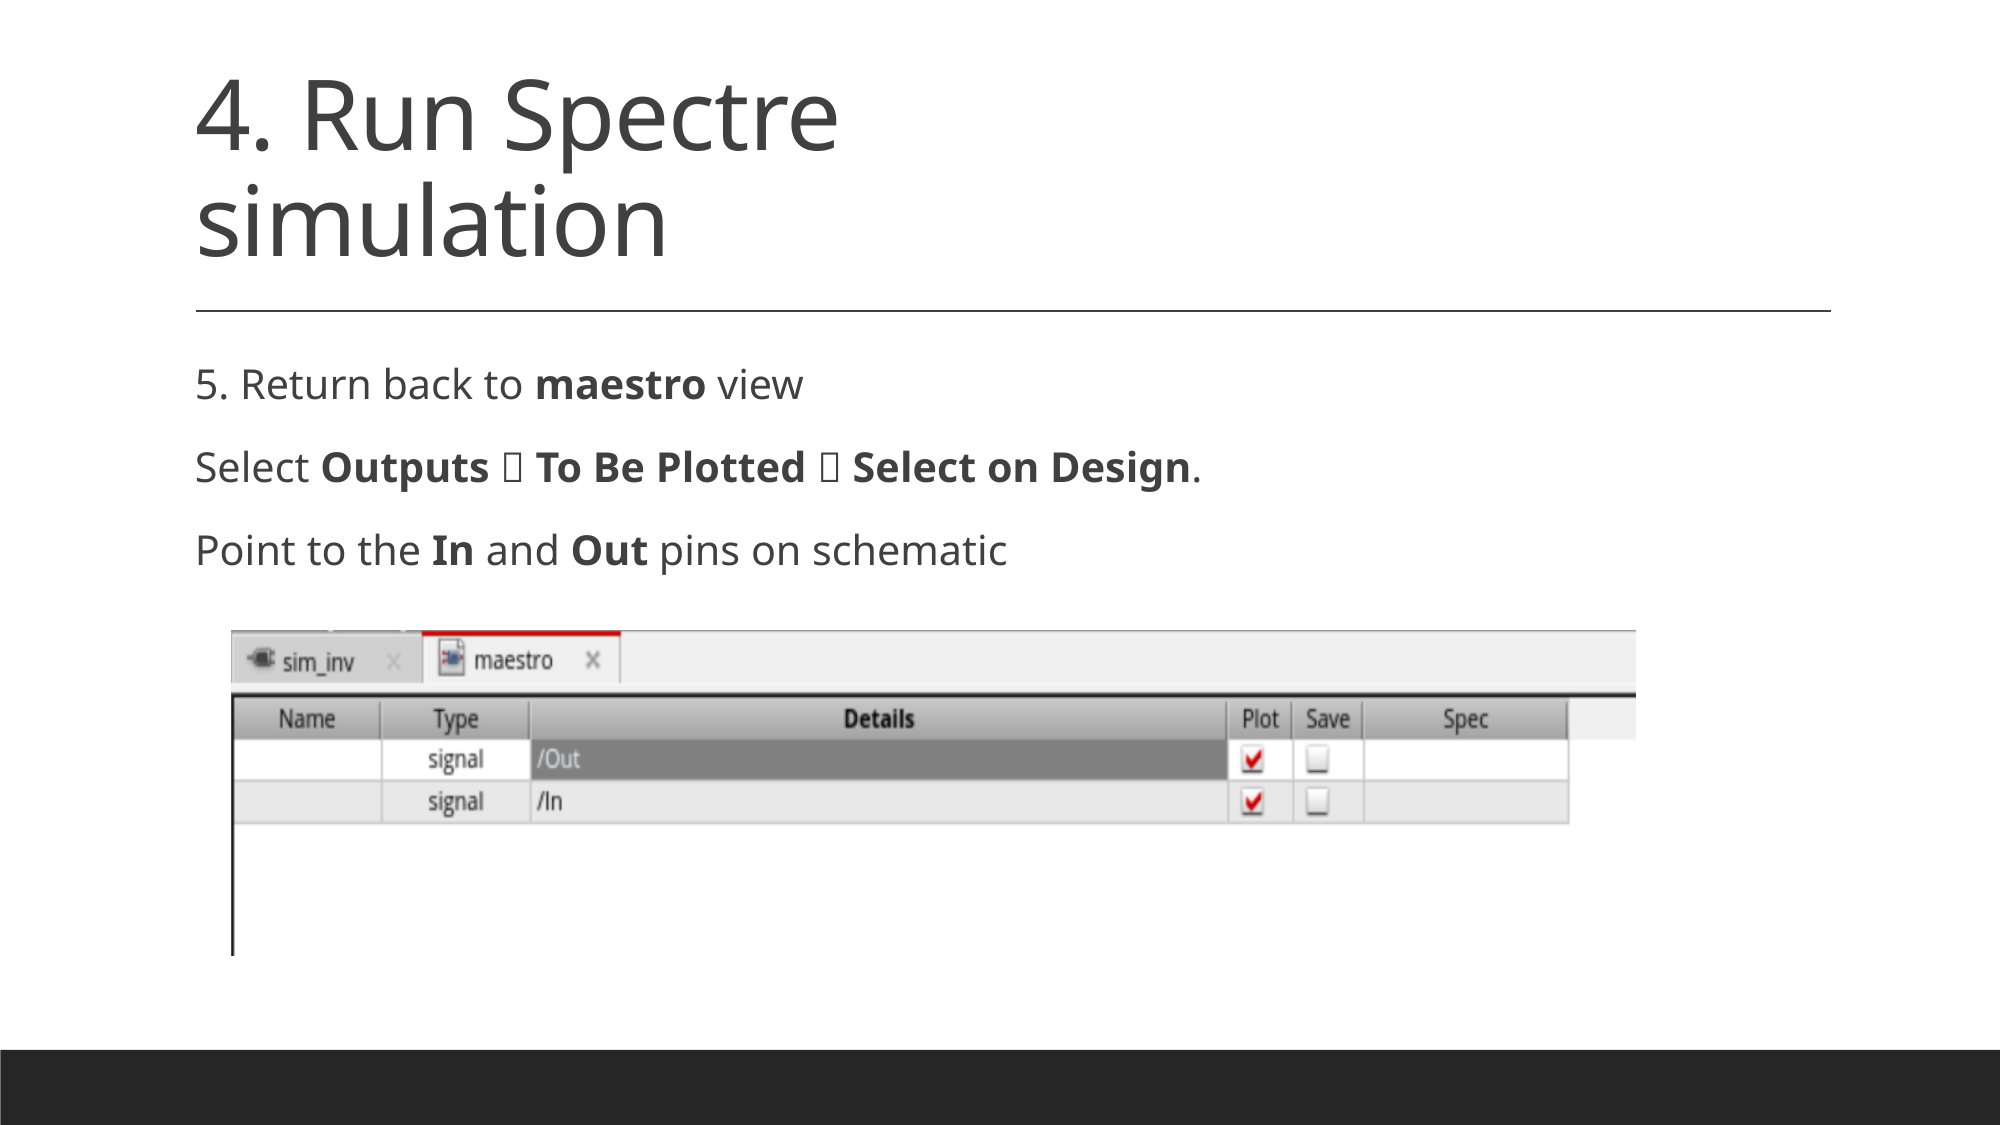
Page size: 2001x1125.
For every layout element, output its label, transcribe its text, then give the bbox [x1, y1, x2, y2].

picture [231, 630, 1636, 957]
list 5. Return back to maestro view Select Outputs  To Be Plotted  Select on Design. Point to the In and Out pins on schematic [180, 345, 1555, 584]
title 4. Run Spectre simulation [180, 47, 1236, 285]
